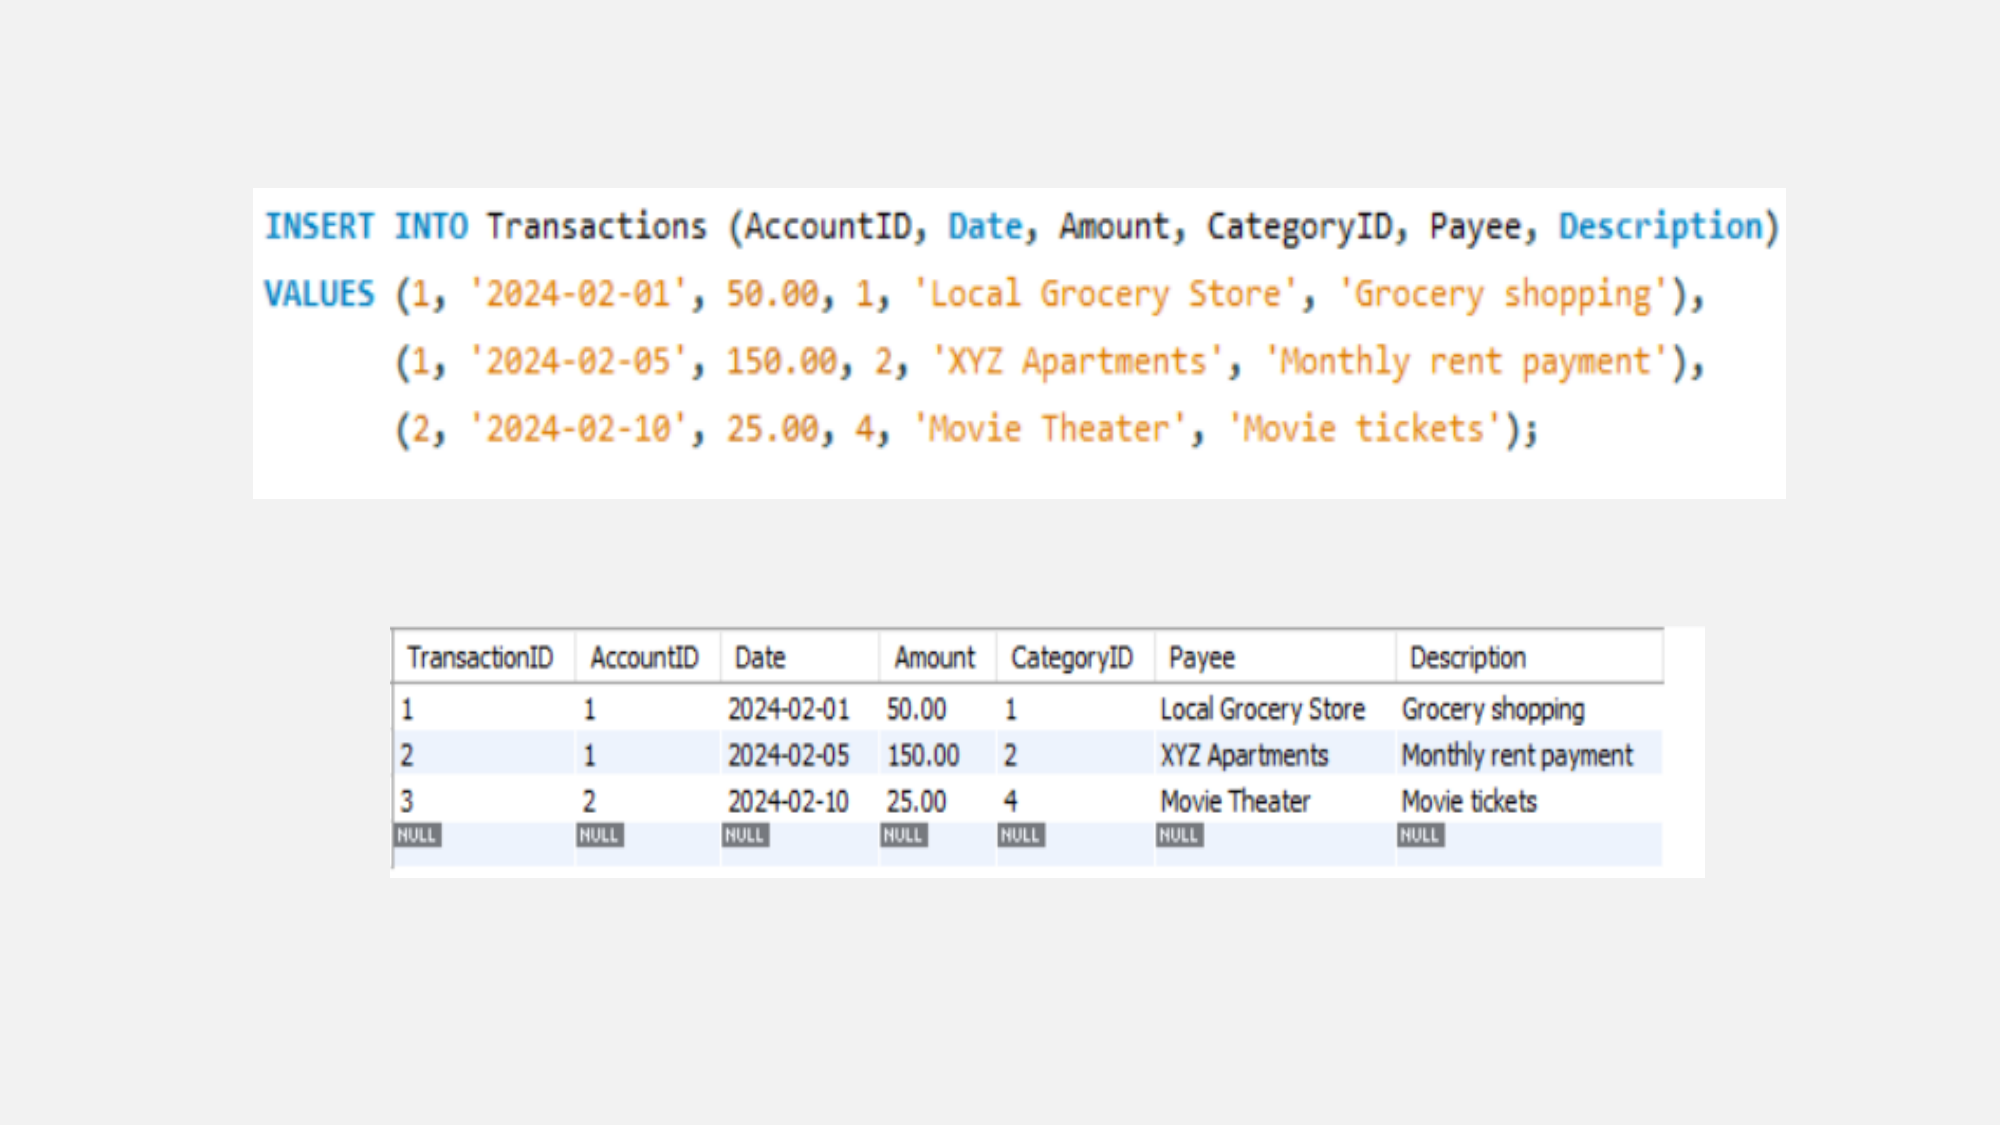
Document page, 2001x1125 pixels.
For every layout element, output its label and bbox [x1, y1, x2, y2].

picture [390, 626, 1705, 878]
picture [253, 188, 1786, 499]
